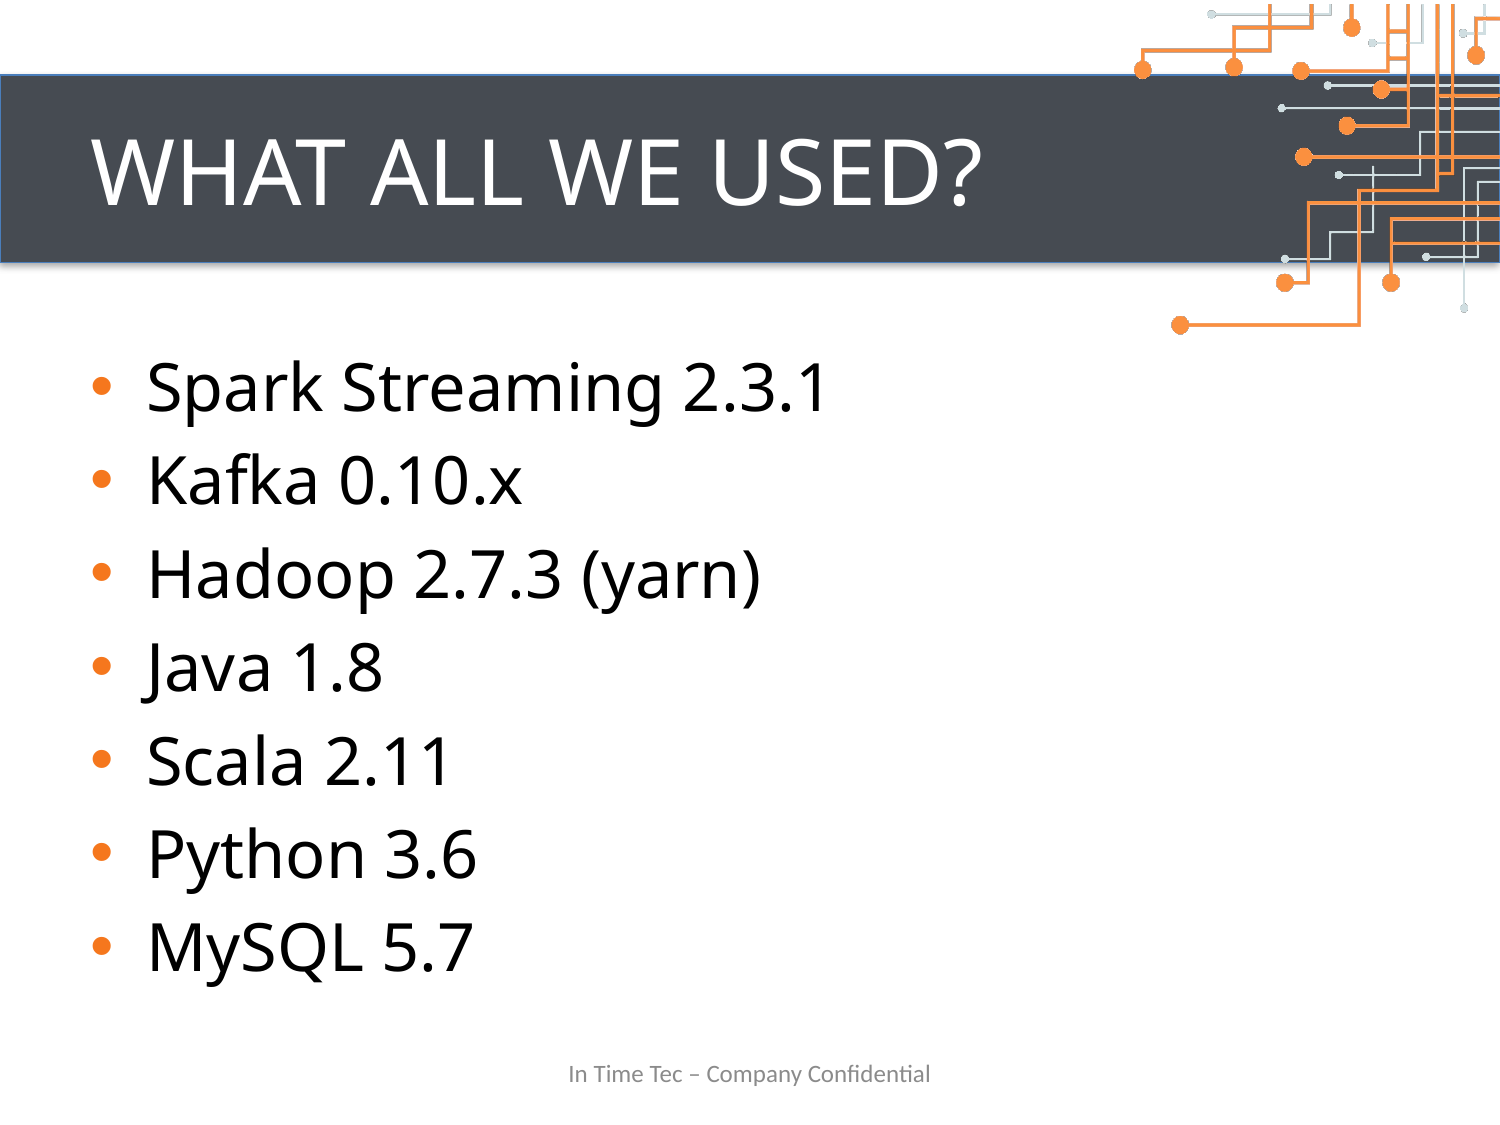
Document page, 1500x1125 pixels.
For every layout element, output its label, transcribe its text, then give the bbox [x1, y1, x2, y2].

list Spark Streaming 2.3.1 Kafka 0.10.x Hadoop 2.7.3 (yarn) Java 1.8 Scala 2.11 Python 3.6 MySQL 5.7 [75, 337, 1425, 1013]
footer In Time Tec – Company Confidential [512, 1042, 988, 1103]
title What all we used? [75, 75, 1425, 263]
picture [1124, 0, 1500, 375]
